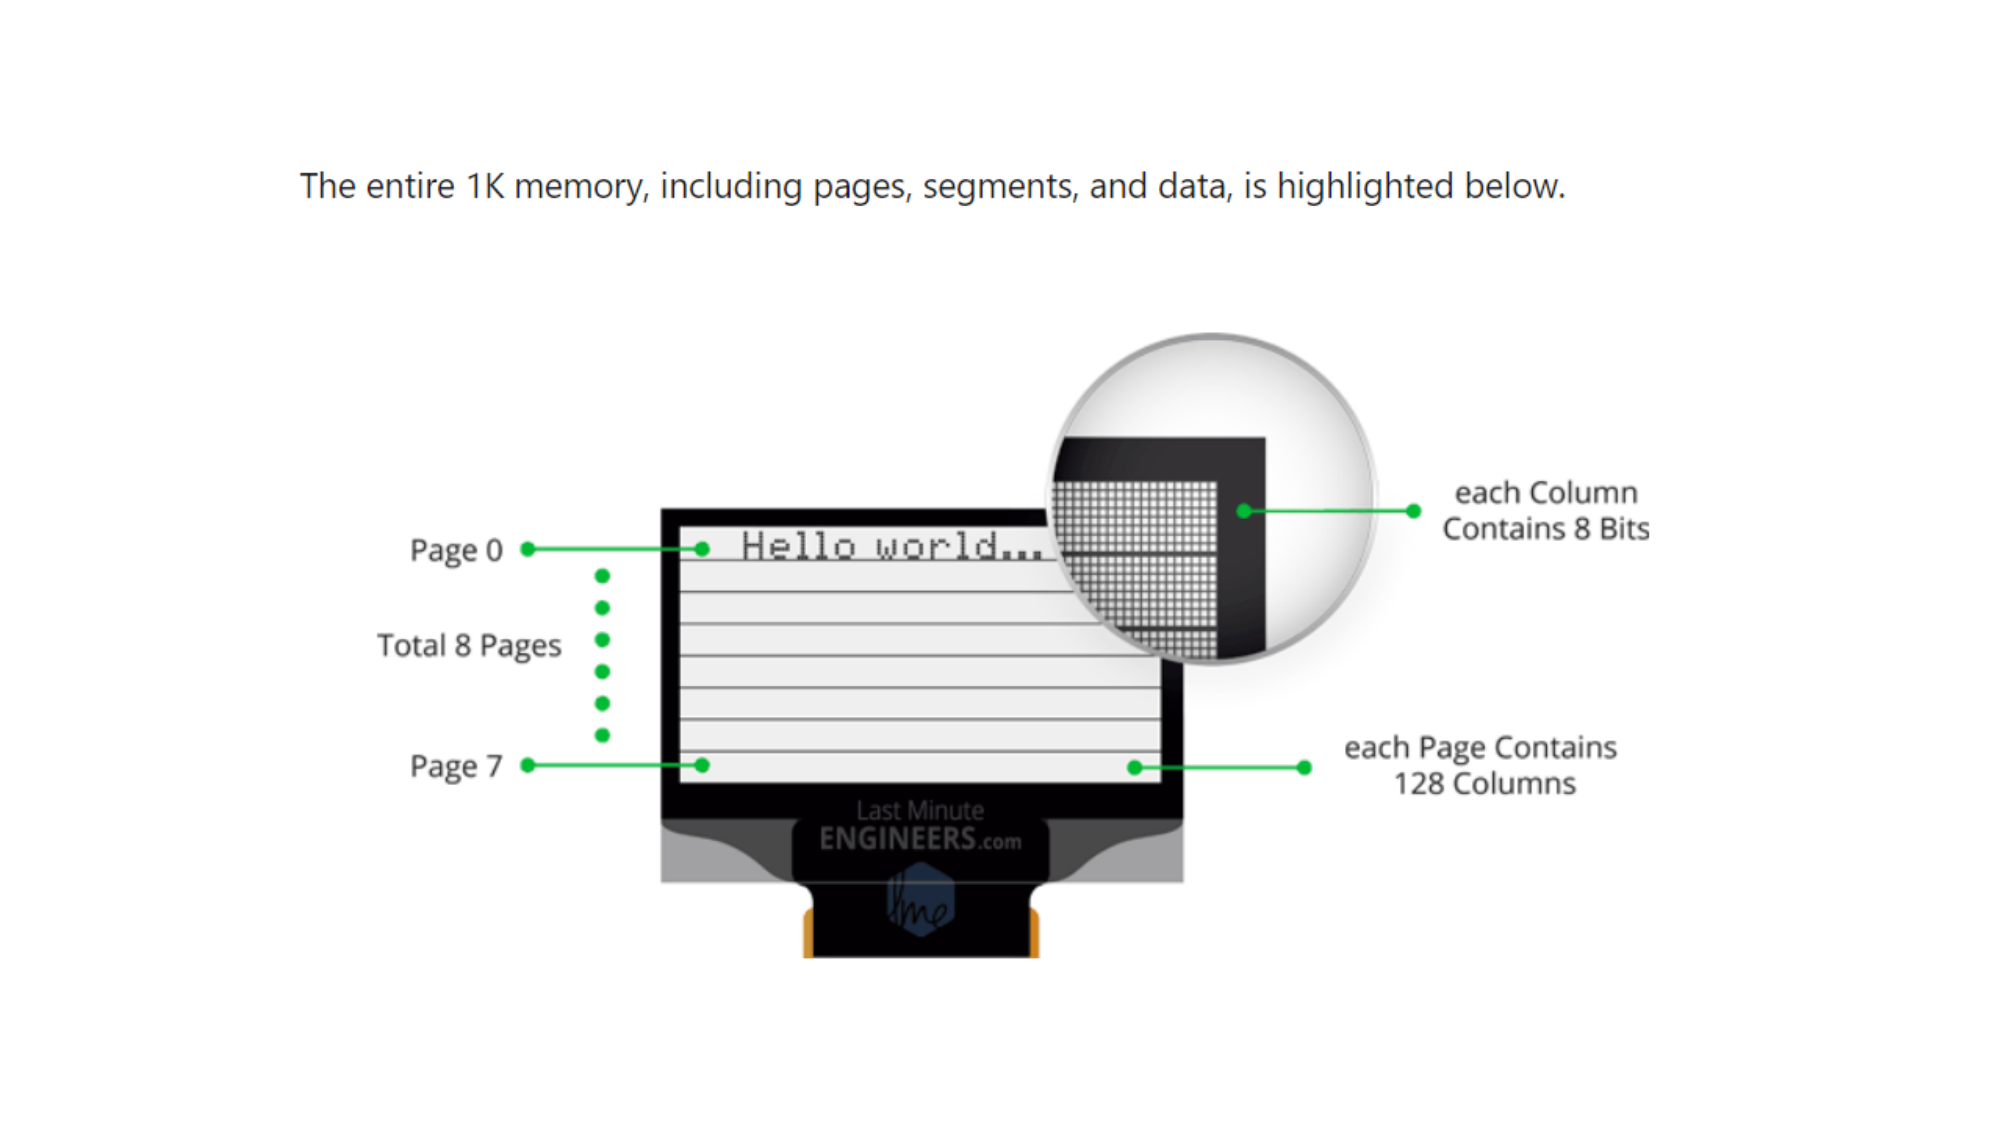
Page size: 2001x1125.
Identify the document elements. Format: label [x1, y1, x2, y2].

picture [260, 131, 1740, 993]
